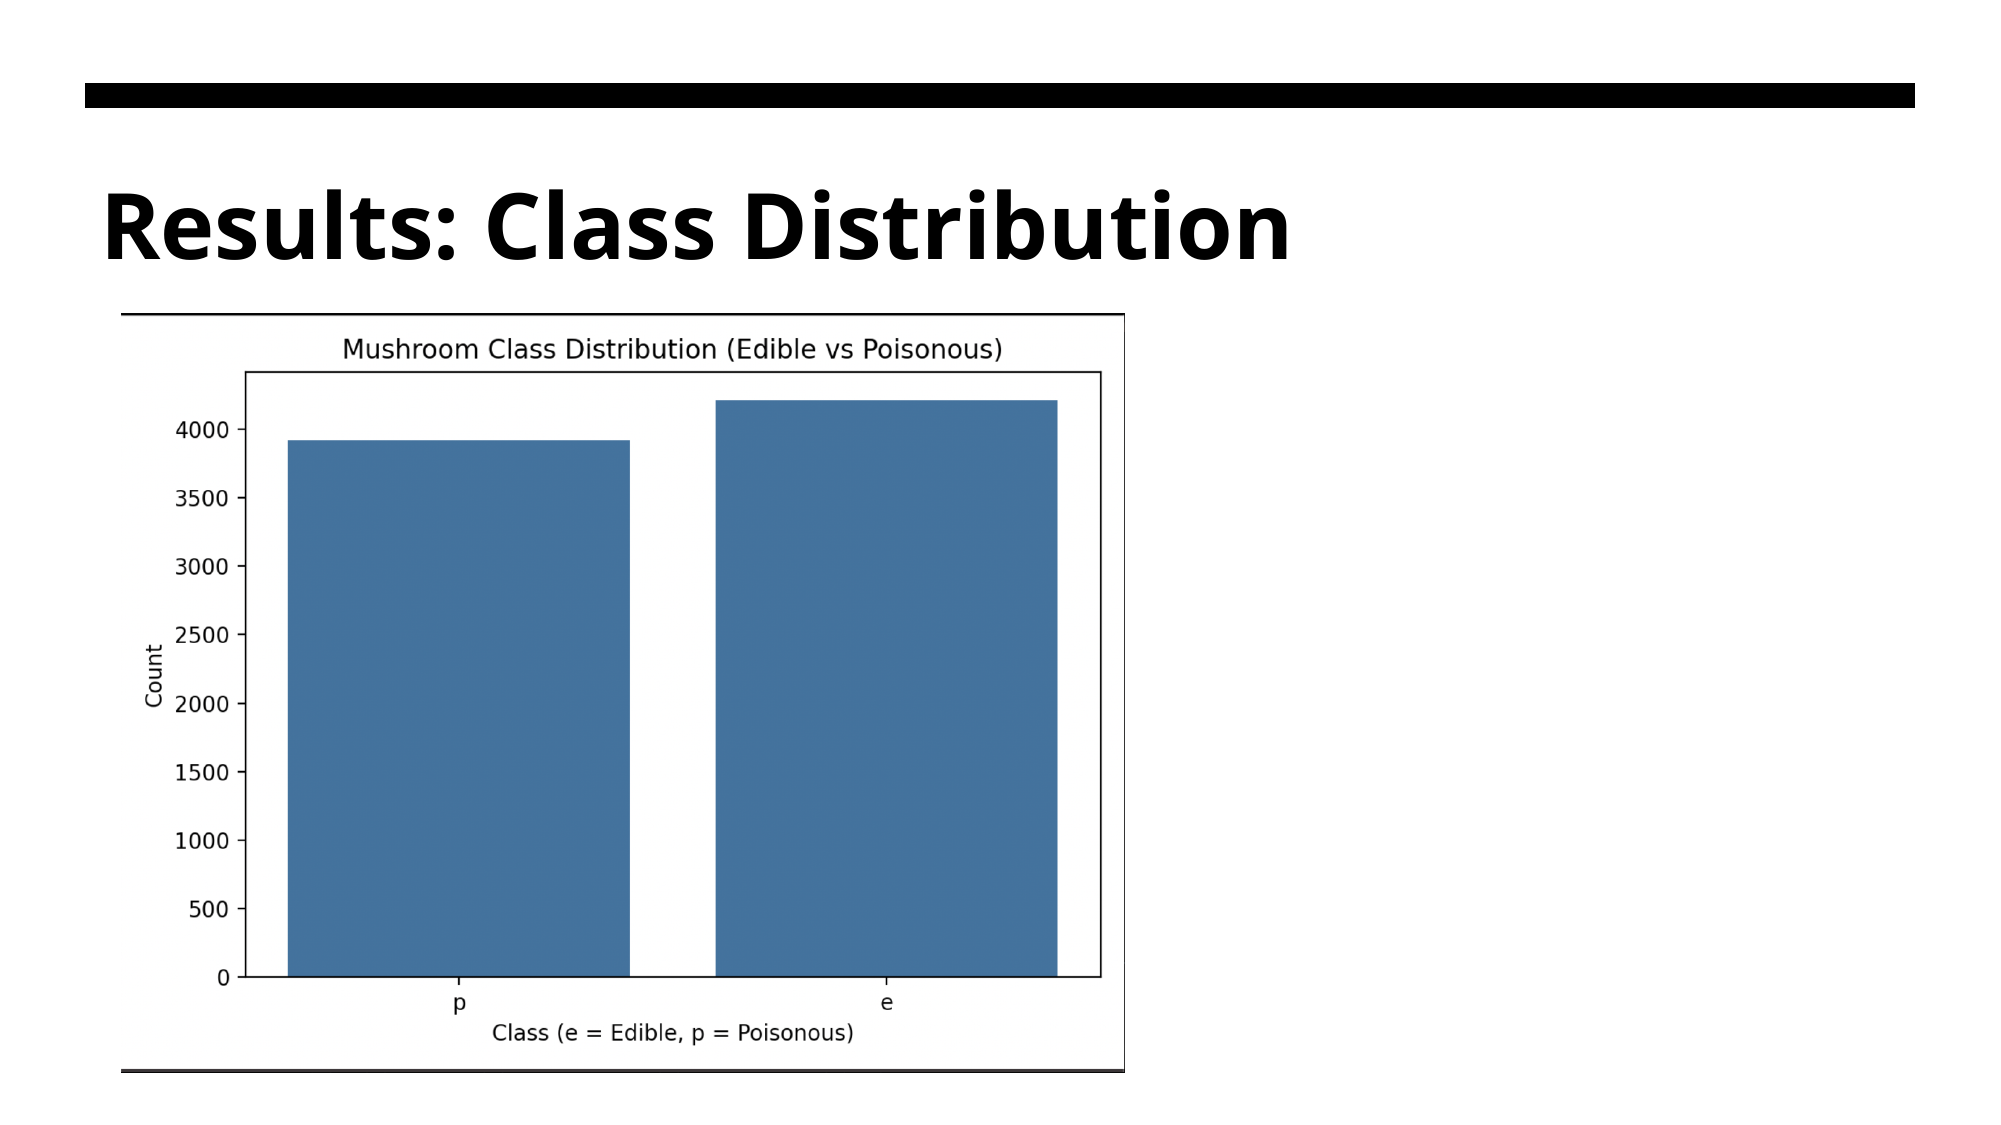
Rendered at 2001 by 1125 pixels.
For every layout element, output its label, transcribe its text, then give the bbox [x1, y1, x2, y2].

picture [120, 313, 1126, 1074]
title Results: Class Distribution [85, 160, 1916, 401]
